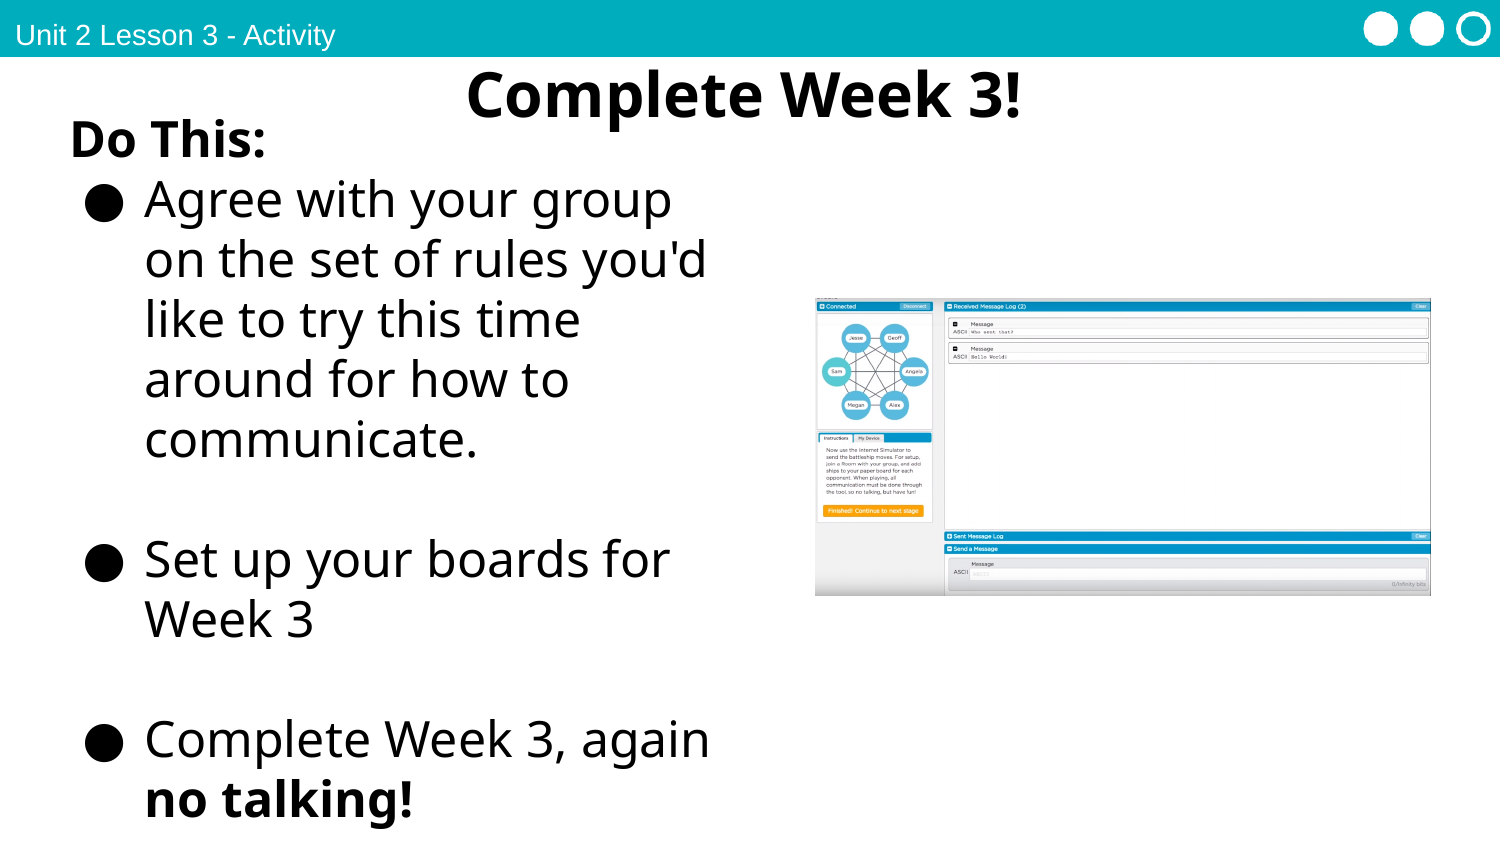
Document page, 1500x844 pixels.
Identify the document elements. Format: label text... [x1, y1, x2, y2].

text_box Do This: Agree with your group on the set of rules you'd like to try this time around for how to communicate. Set up your boards for Week 3 Complete Week 3, again no talking! [54, 92, 750, 697]
picture [0, 0, 1500, 844]
text_box Complete Week 3! [99, 39, 1390, 163]
text_box Unit 2 Lesson 3 - Activity [0, 0, 750, 58]
